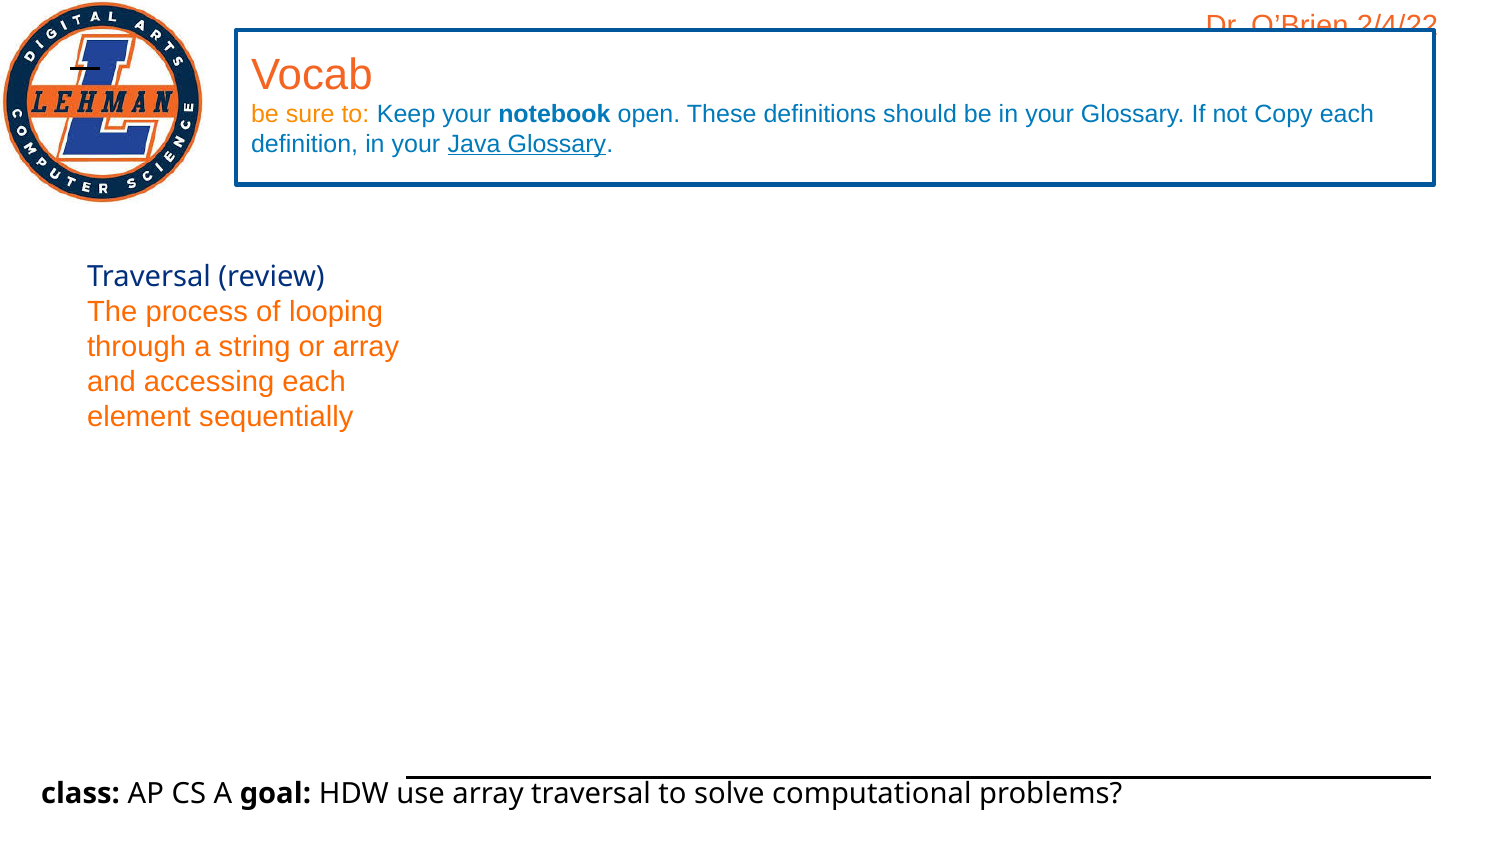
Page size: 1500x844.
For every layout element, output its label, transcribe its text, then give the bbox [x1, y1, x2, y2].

text_box Traversal (review) The process of looping through a string or array and accessing each element sequentially [86, 257, 404, 467]
picture [0, 0, 204, 204]
title Vocab be sure to: Keep your notebook open. These definitions should be in your Glossary. If not Copy each definition, in your Java Glossary. [235, 29, 1435, 185]
